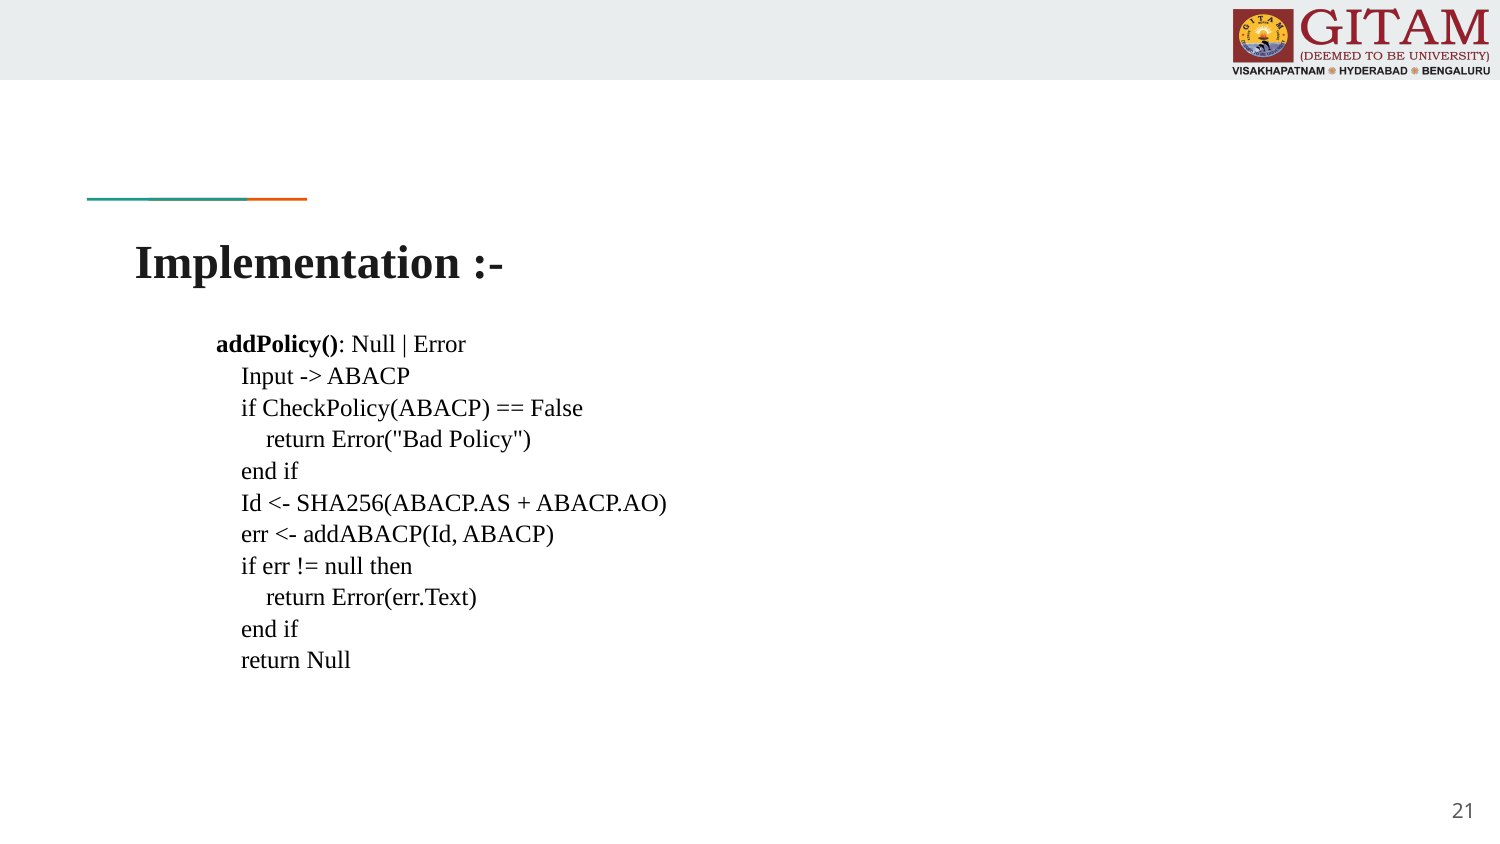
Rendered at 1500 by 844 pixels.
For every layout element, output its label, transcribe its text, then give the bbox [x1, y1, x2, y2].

slide_number 21 [1400, 779, 1491, 844]
title Implementation :- [119, 216, 1381, 305]
list addPolicy(): Null | Error Input -> ABACP if CheckPolicy(ABACP) == False return Error("Bad Policy") end if Id <- SHA256(ABACP.AS + ABACP.AO) err <- addABACP(Id, ABACP) if err != null then return Error(err.Text) end if return Null [126, 311, 1388, 794]
picture [1222, 0, 1500, 84]
